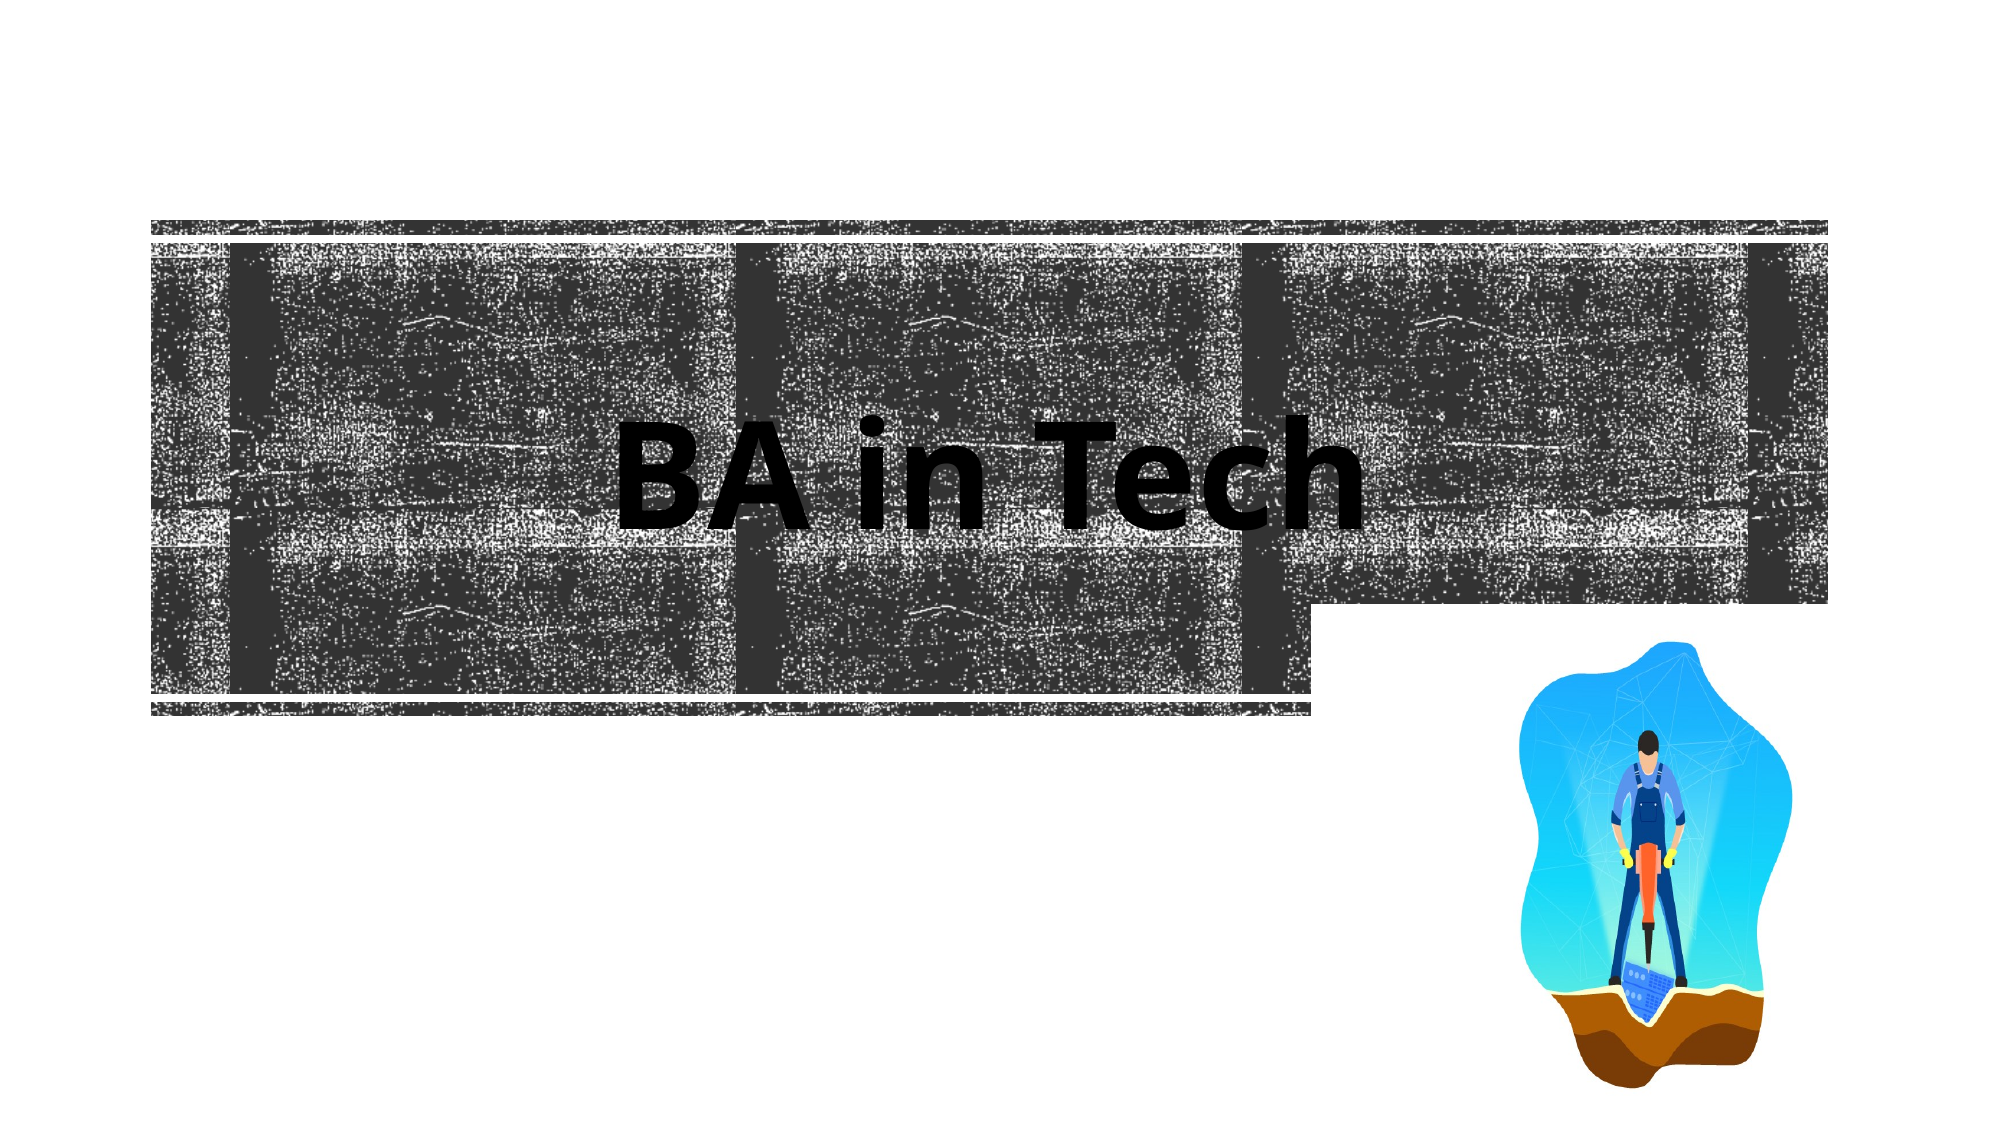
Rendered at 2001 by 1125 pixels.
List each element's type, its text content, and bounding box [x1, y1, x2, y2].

title BA in Tech [172, 234, 1808, 733]
picture [1311, 604, 2000, 1125]
